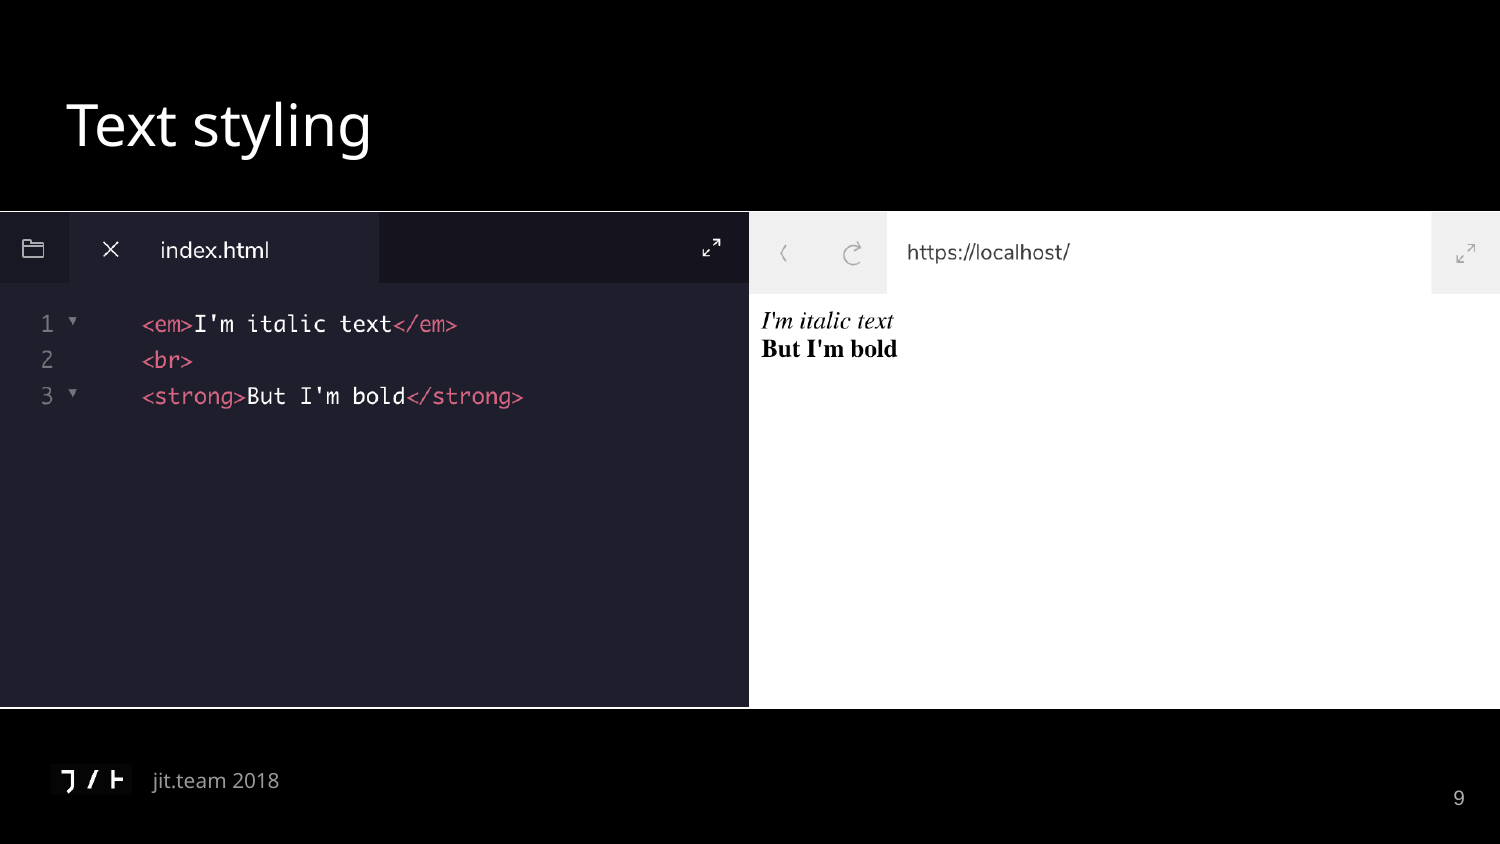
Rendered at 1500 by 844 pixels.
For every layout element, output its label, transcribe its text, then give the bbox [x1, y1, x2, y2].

slide_number ‹#› [1389, 764, 1480, 830]
picture [50, 764, 133, 796]
text_box jit.team 2018 [90, 752, 342, 807]
title Text styling [51, 72, 1449, 167]
picture [0, 212, 1500, 708]
